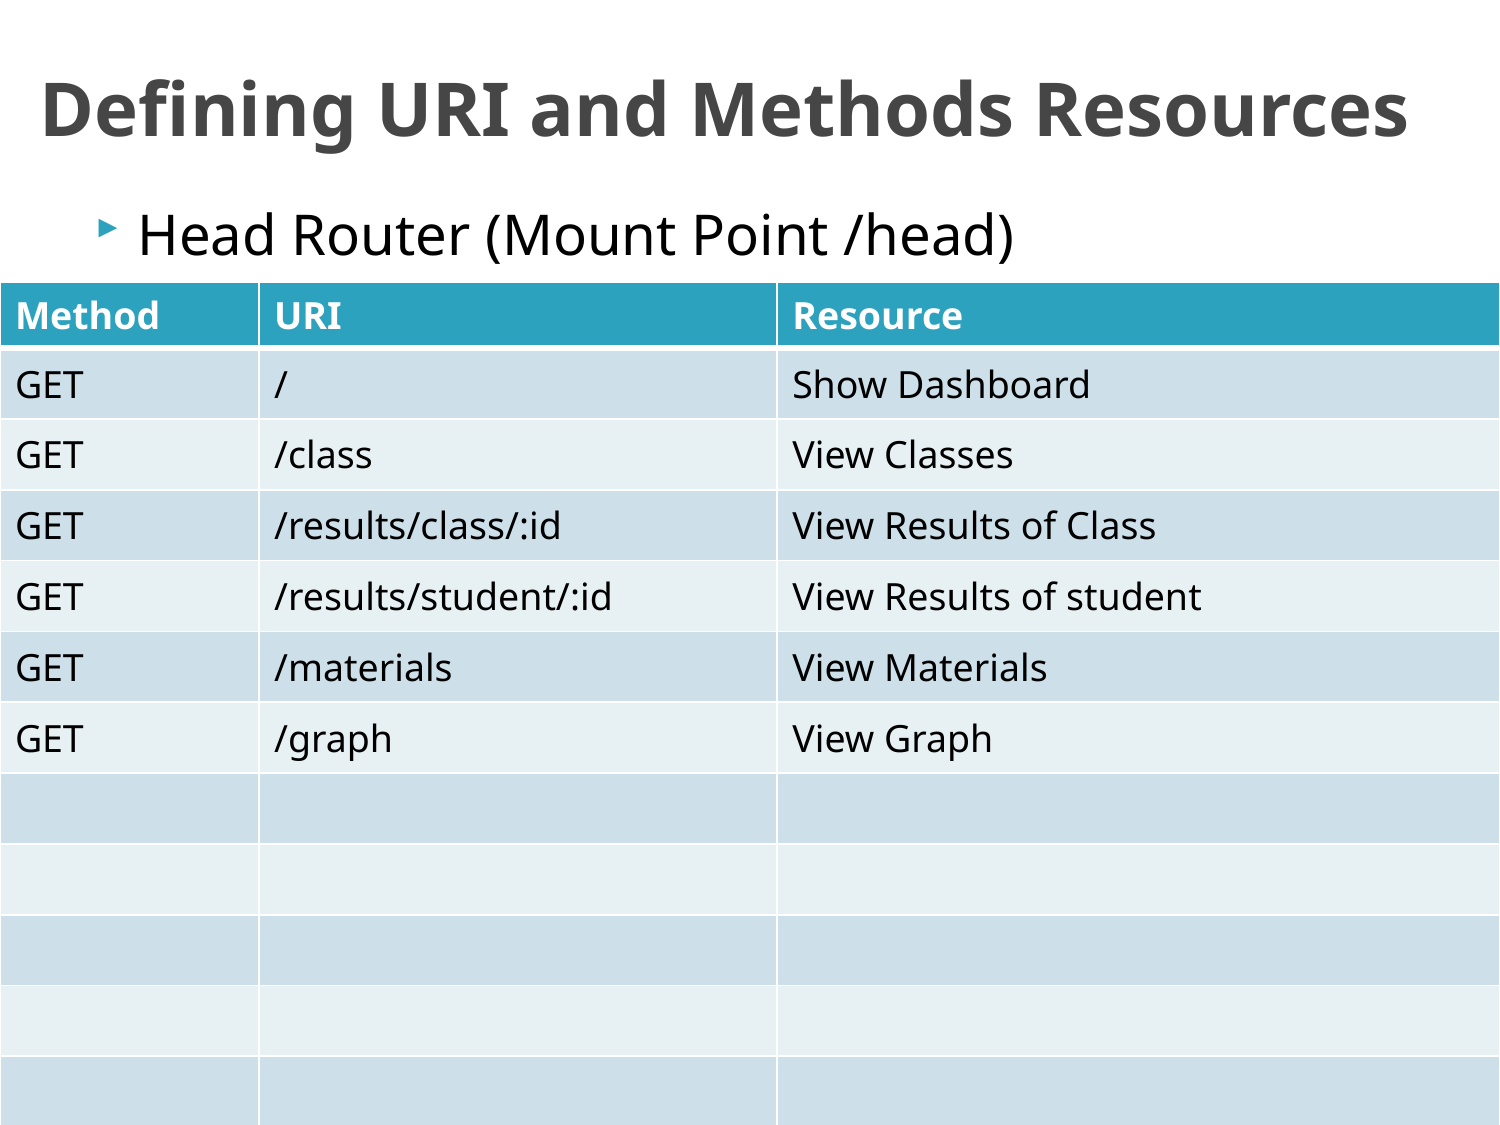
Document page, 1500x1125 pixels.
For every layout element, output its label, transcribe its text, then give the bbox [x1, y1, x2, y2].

title Defining URI and Methods Resources [24, 12, 1450, 200]
table_cell [1, 986, 258, 1055]
table_cell View Classes [778, 420, 1499, 489]
table_cell /class [260, 420, 776, 489]
table_cell GET [1, 351, 258, 418]
table_cell [260, 1057, 776, 1125]
table_cell View Graph [778, 703, 1499, 772]
table_cell /results/class/:id [260, 491, 776, 560]
table_cell [778, 1057, 1499, 1125]
table_header URI [260, 283, 776, 345]
table_cell [1, 845, 258, 914]
table_cell / [260, 351, 776, 418]
table_cell Show Dashboard [778, 351, 1499, 418]
table_cell View Results of Class [778, 491, 1499, 560]
table_cell View Results of student [778, 561, 1499, 631]
table_cell [260, 845, 776, 914]
table_cell [778, 916, 1499, 985]
table_cell GET [1, 420, 258, 489]
table_cell [778, 845, 1499, 914]
table_header Resource [778, 283, 1499, 345]
table_cell GET [1, 632, 258, 701]
table_cell GET [1, 561, 258, 631]
table_cell View Materials [778, 632, 1499, 701]
table_cell [1, 916, 258, 985]
table_cell GET [1, 491, 258, 560]
table_header Method [1, 283, 258, 345]
table_cell [260, 774, 776, 843]
table_cell [778, 774, 1499, 843]
table_cell [1, 774, 258, 843]
list Head Router (Mount Point /head) [62, 200, 1413, 274]
table_cell /materials [260, 632, 776, 701]
table_cell [260, 916, 776, 985]
table_cell /results/student/:id [260, 561, 776, 631]
table_cell GET [1, 703, 258, 772]
table_cell [260, 986, 776, 1055]
table_cell [778, 986, 1499, 1055]
table_cell /graph [260, 703, 776, 772]
table_cell [1, 1057, 258, 1125]
